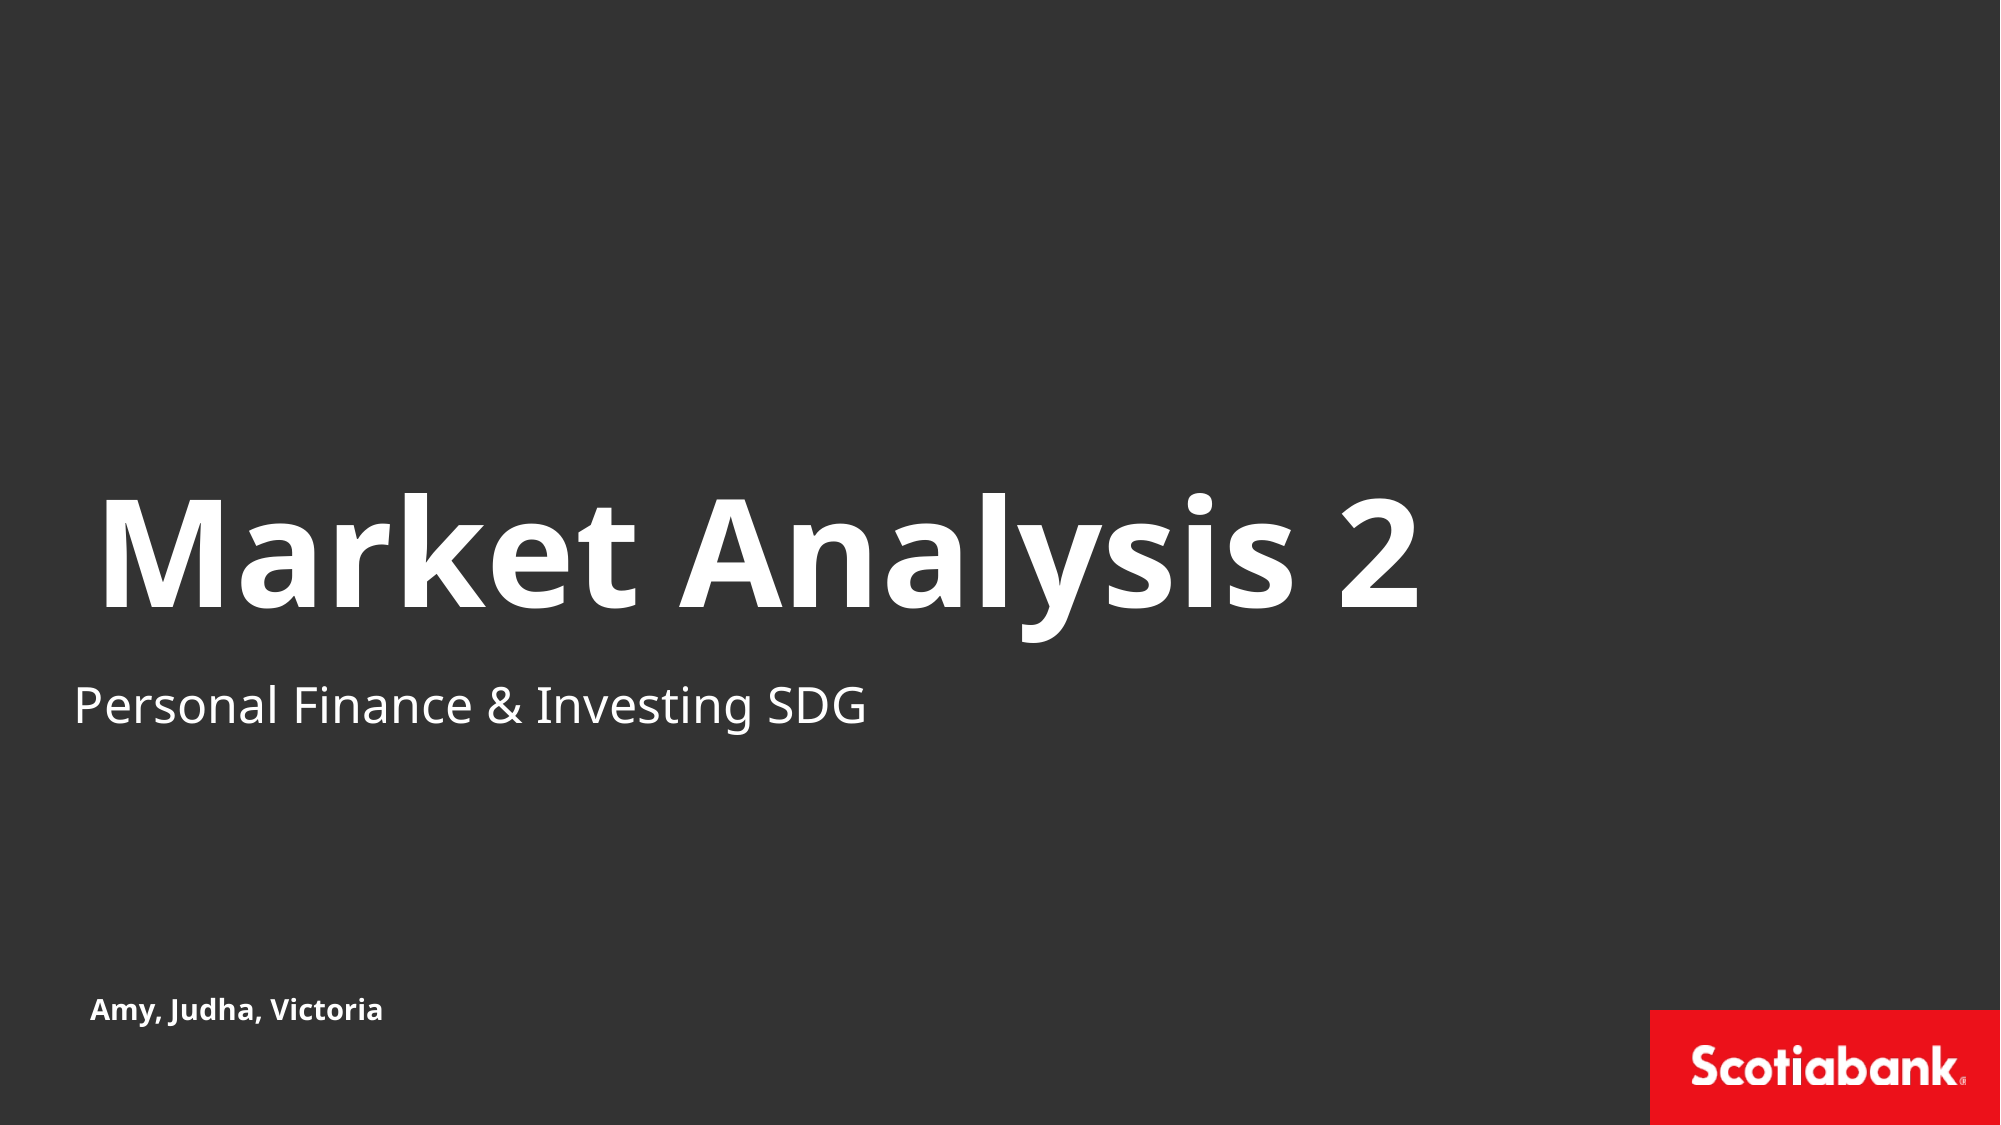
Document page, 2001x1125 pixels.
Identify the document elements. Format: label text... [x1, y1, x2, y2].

text_box Market Analysis 2 [93, 457, 1871, 638]
text_box Personal Finance & Investing SDG [73, 673, 869, 734]
text_box Amy, Judha, Victoria [89, 991, 385, 1027]
